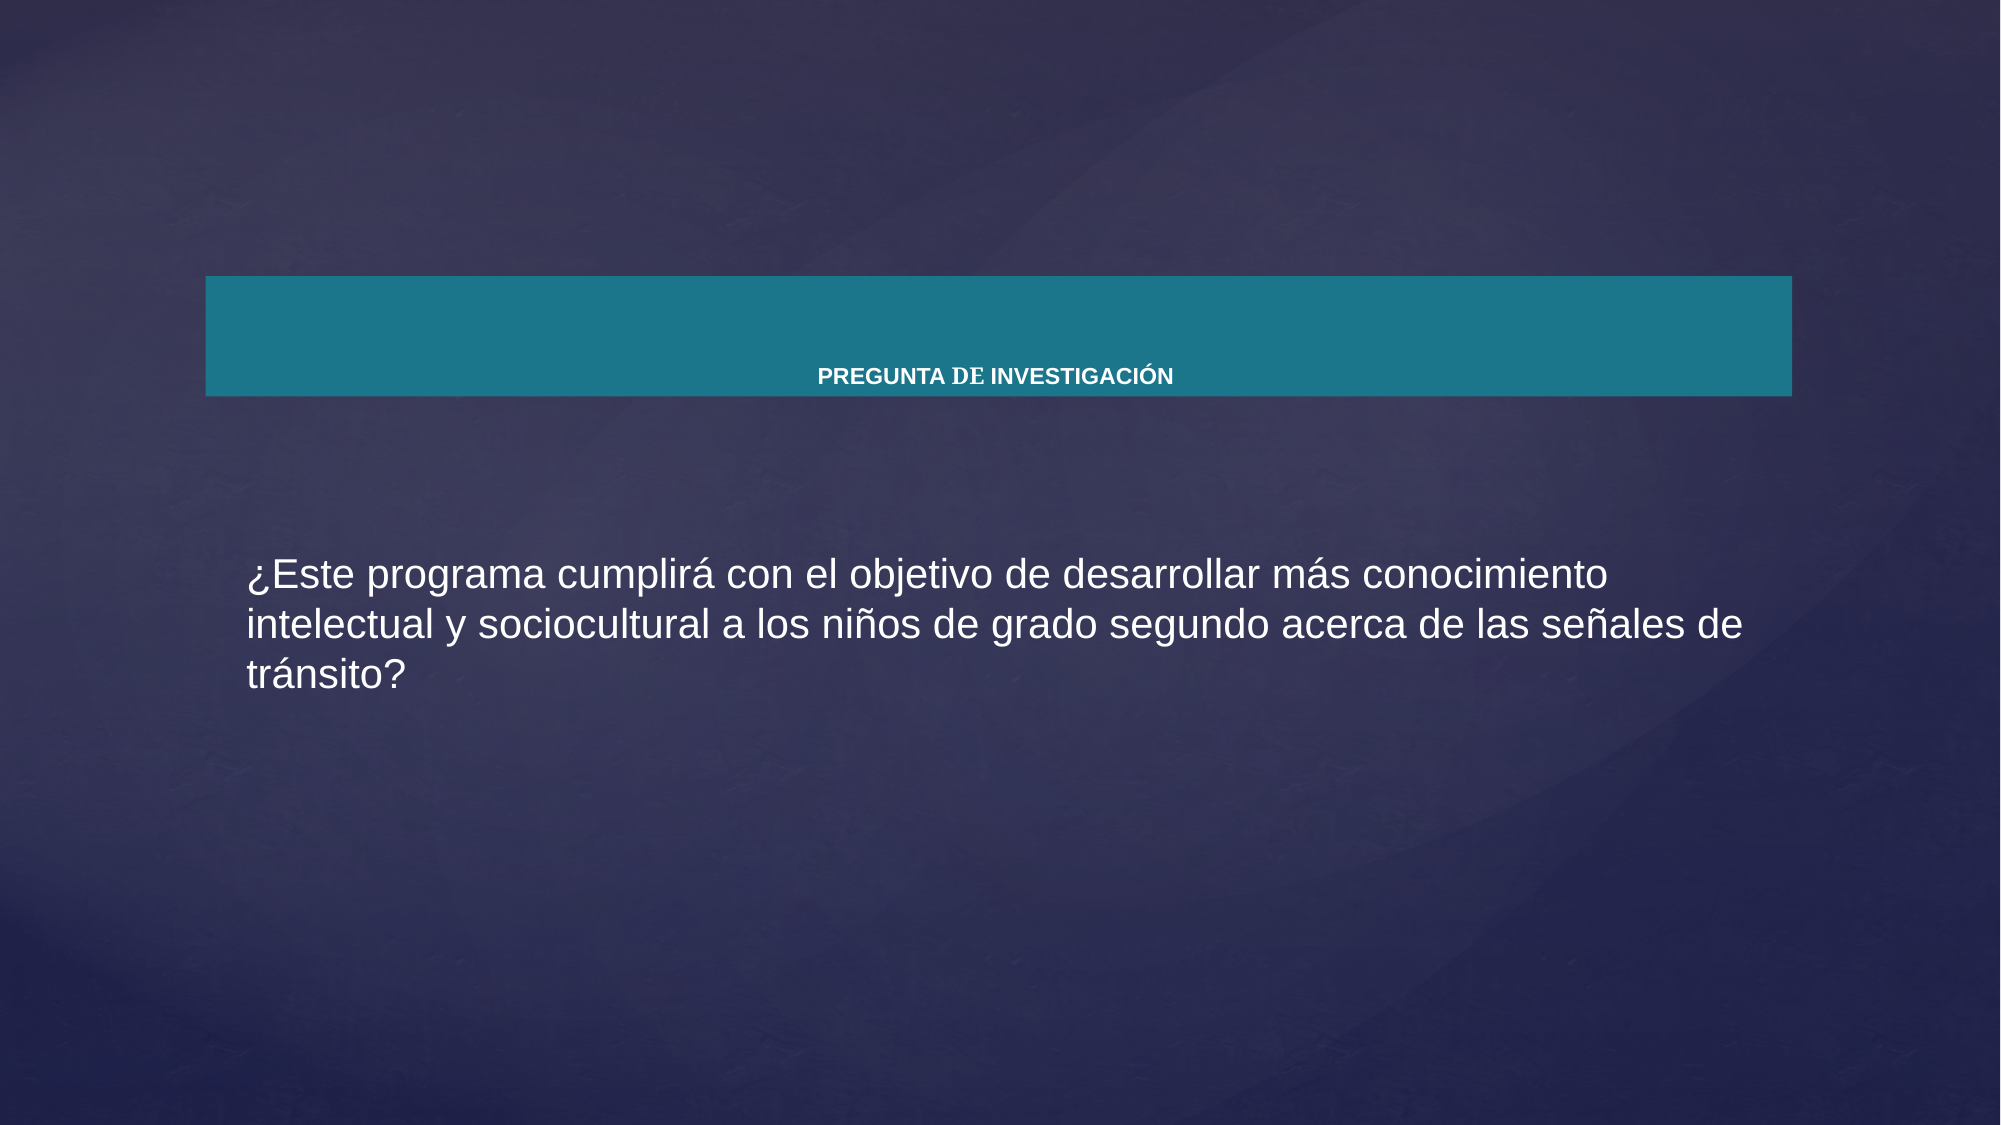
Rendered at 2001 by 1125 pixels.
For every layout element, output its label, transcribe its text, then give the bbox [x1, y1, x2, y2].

title PREGUNTA DE INVESTIGACIÓN [205, 276, 1793, 397]
text_box ¿Este programa cumplirá con el objetivo de desarrollar más conocimiento intelectual y sociocultural a los niños de grado segundo acerca de las señales de tránsito? [231, 539, 1790, 705]
